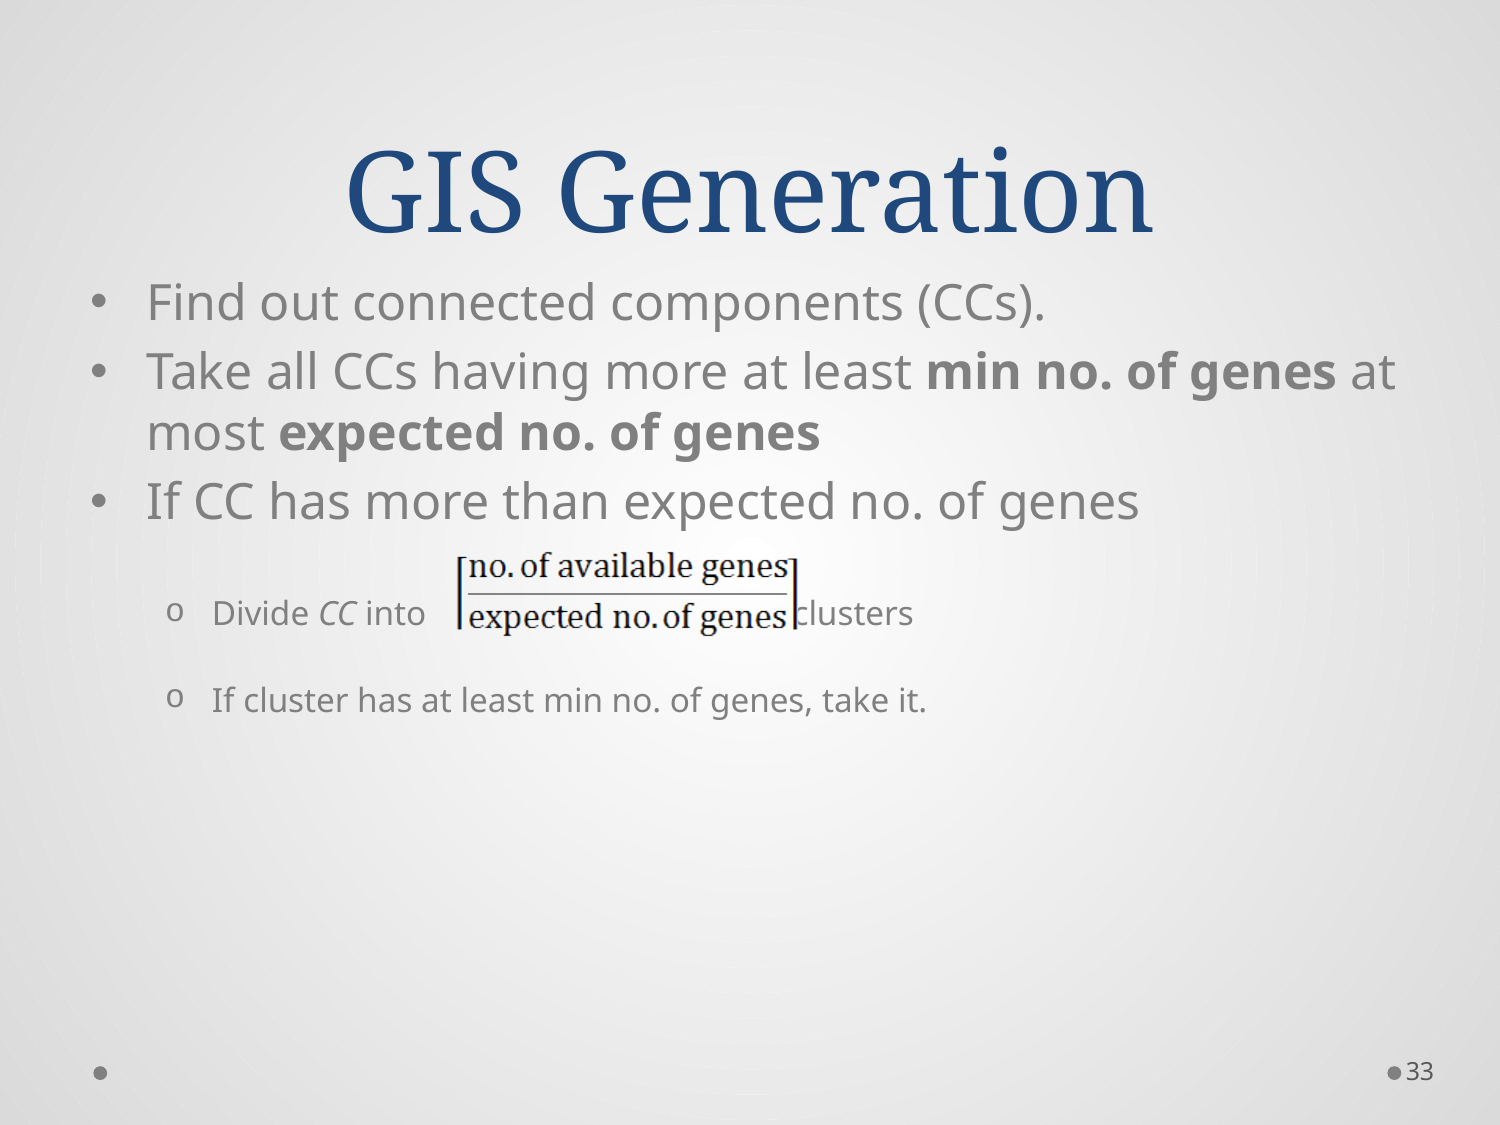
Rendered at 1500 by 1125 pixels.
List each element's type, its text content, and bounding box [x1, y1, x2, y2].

slide_number 33 [1401, 1042, 1494, 1103]
list Find out connected components (CCs). Take all CCs having more at least min no. of genes at most expected no. of genes If CC has more than expected no. of genes Divide CC into clusters If cluster has at least min no. of genes, take it. [75, 262, 1425, 1005]
picture [454, 549, 801, 638]
title GIS Generation [75, 1, 1425, 262]
